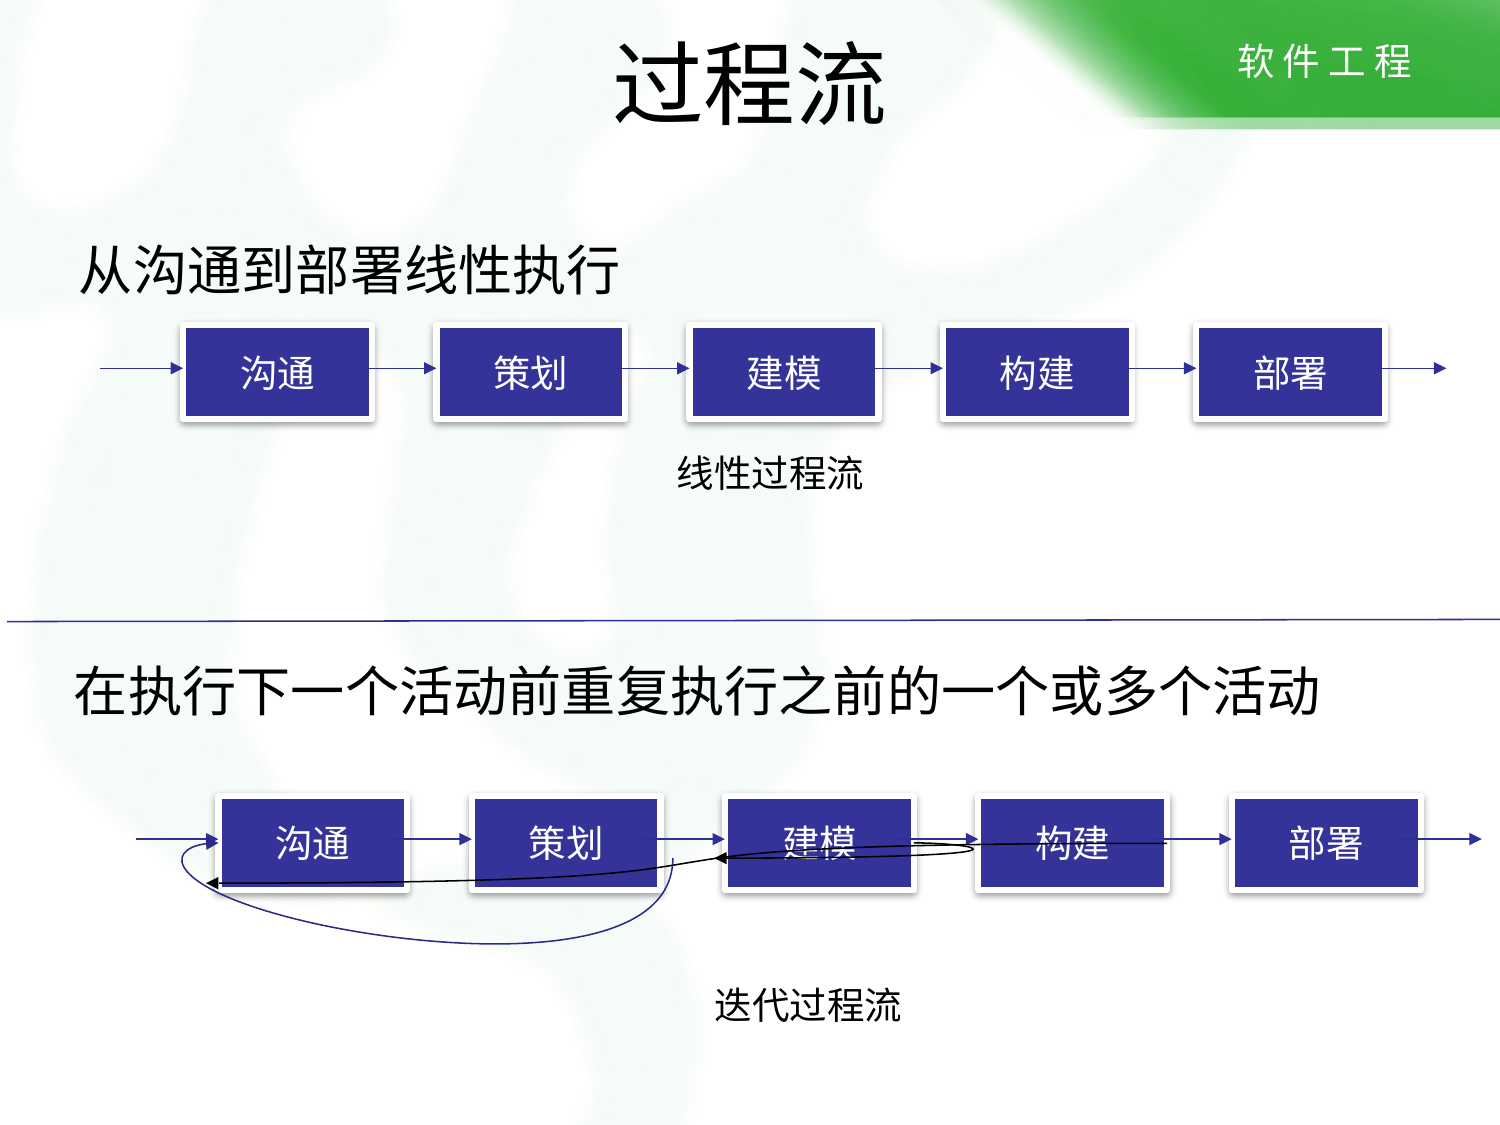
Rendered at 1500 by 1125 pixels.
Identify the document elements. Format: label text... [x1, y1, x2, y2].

text_box 迭代过程流 [700, 974, 918, 1034]
text_box 线性过程流 [662, 442, 880, 503]
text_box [99, 324, 1447, 420]
title 过程流 [75, 0, 1425, 176]
picture [0, 0, 1500, 1125]
text_box 从沟通到部署线性执行 [0, 228, 637, 309]
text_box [135, 795, 1482, 891]
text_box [205, 843, 1168, 884]
text_box 在执行下一个活动前重复执行之前的一个或多个活动 [0, 650, 1384, 730]
